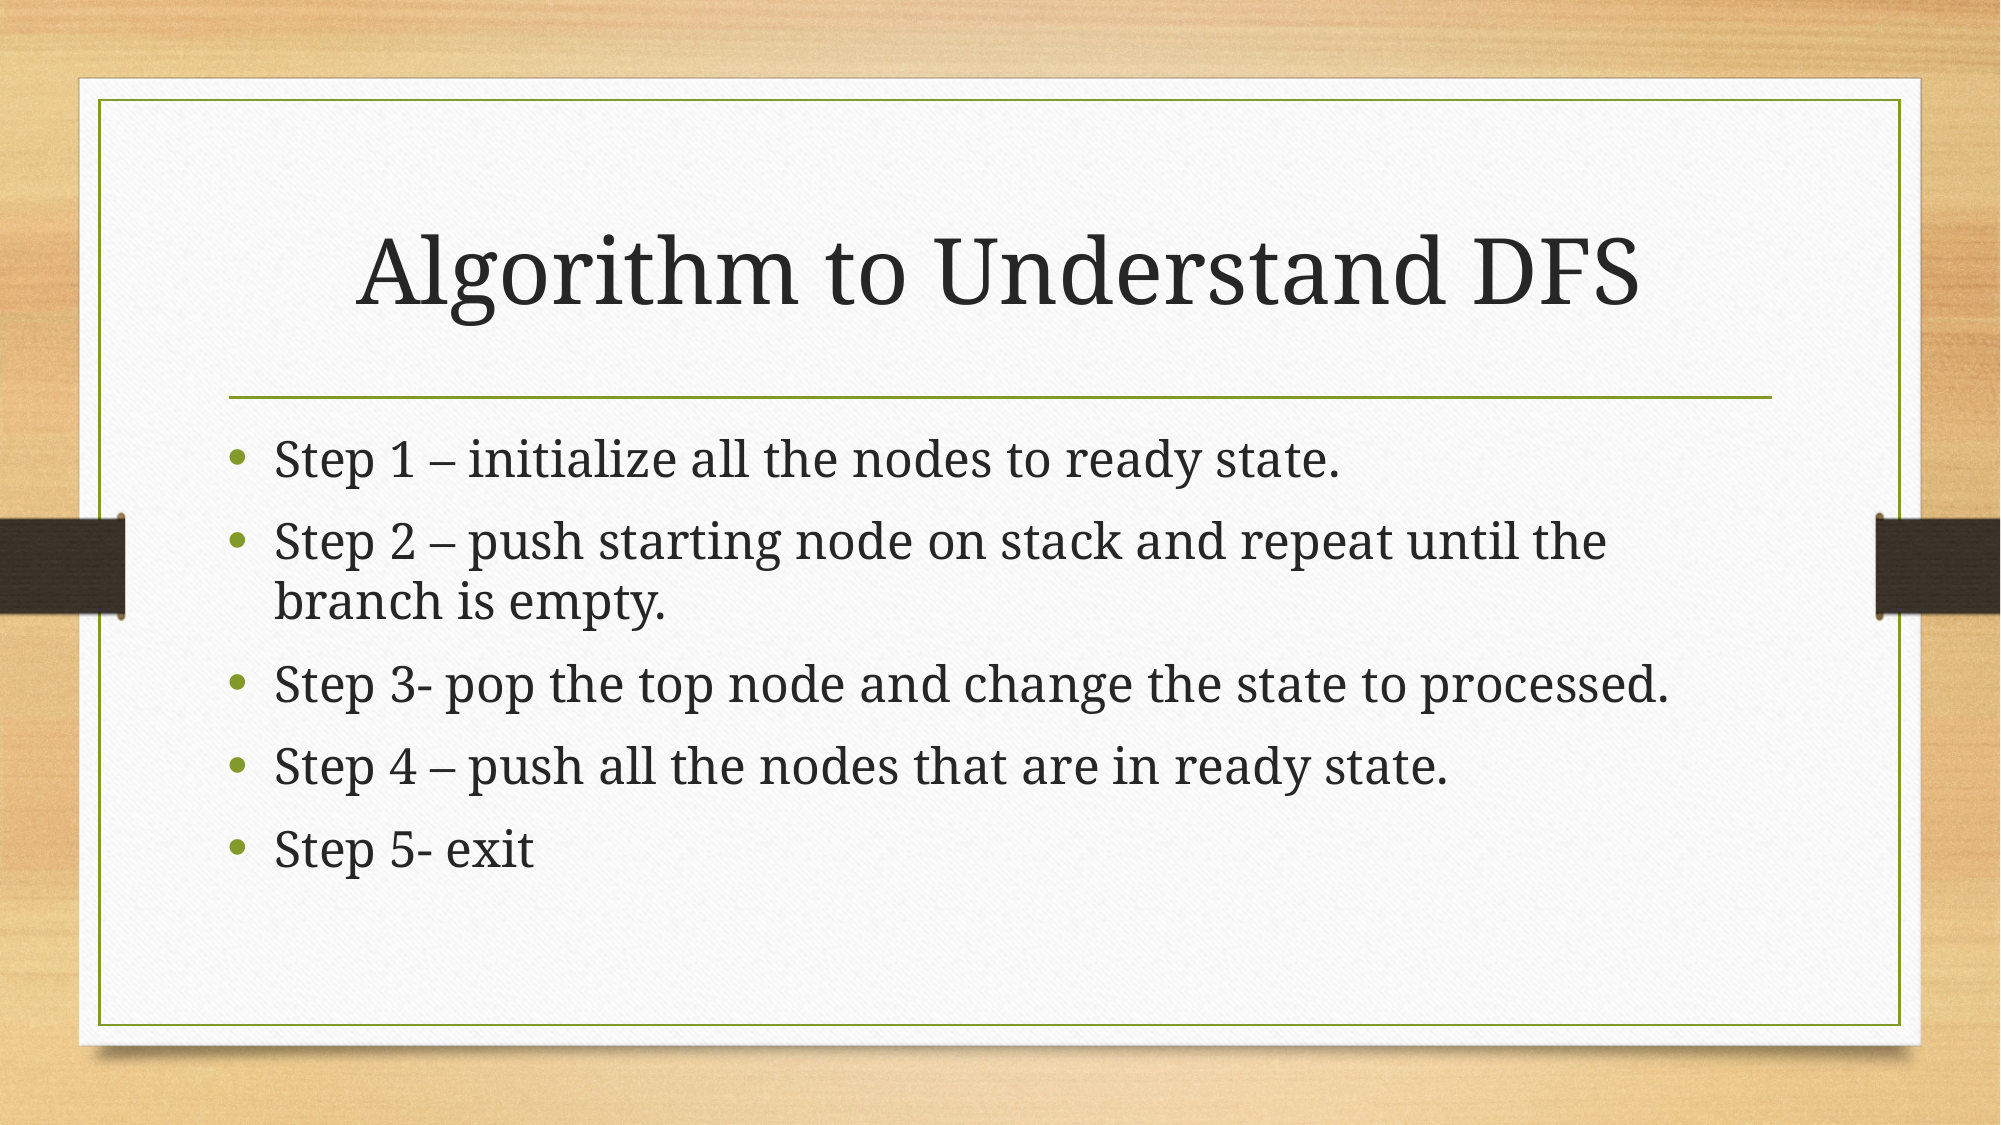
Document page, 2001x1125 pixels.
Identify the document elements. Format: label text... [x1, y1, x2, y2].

picture [0, 0, 2001, 1125]
title Algorithm to Understand DFS [212, 161, 1788, 375]
list Step 1 – initialize all the nodes to ready state. Step 2 – push starting node on stack and repeat until the branch is empty. Step 3- pop the top node and change the state to processed. Step 4 – push all the nodes that are in ready state. Step 5- exit [212, 419, 1788, 964]
